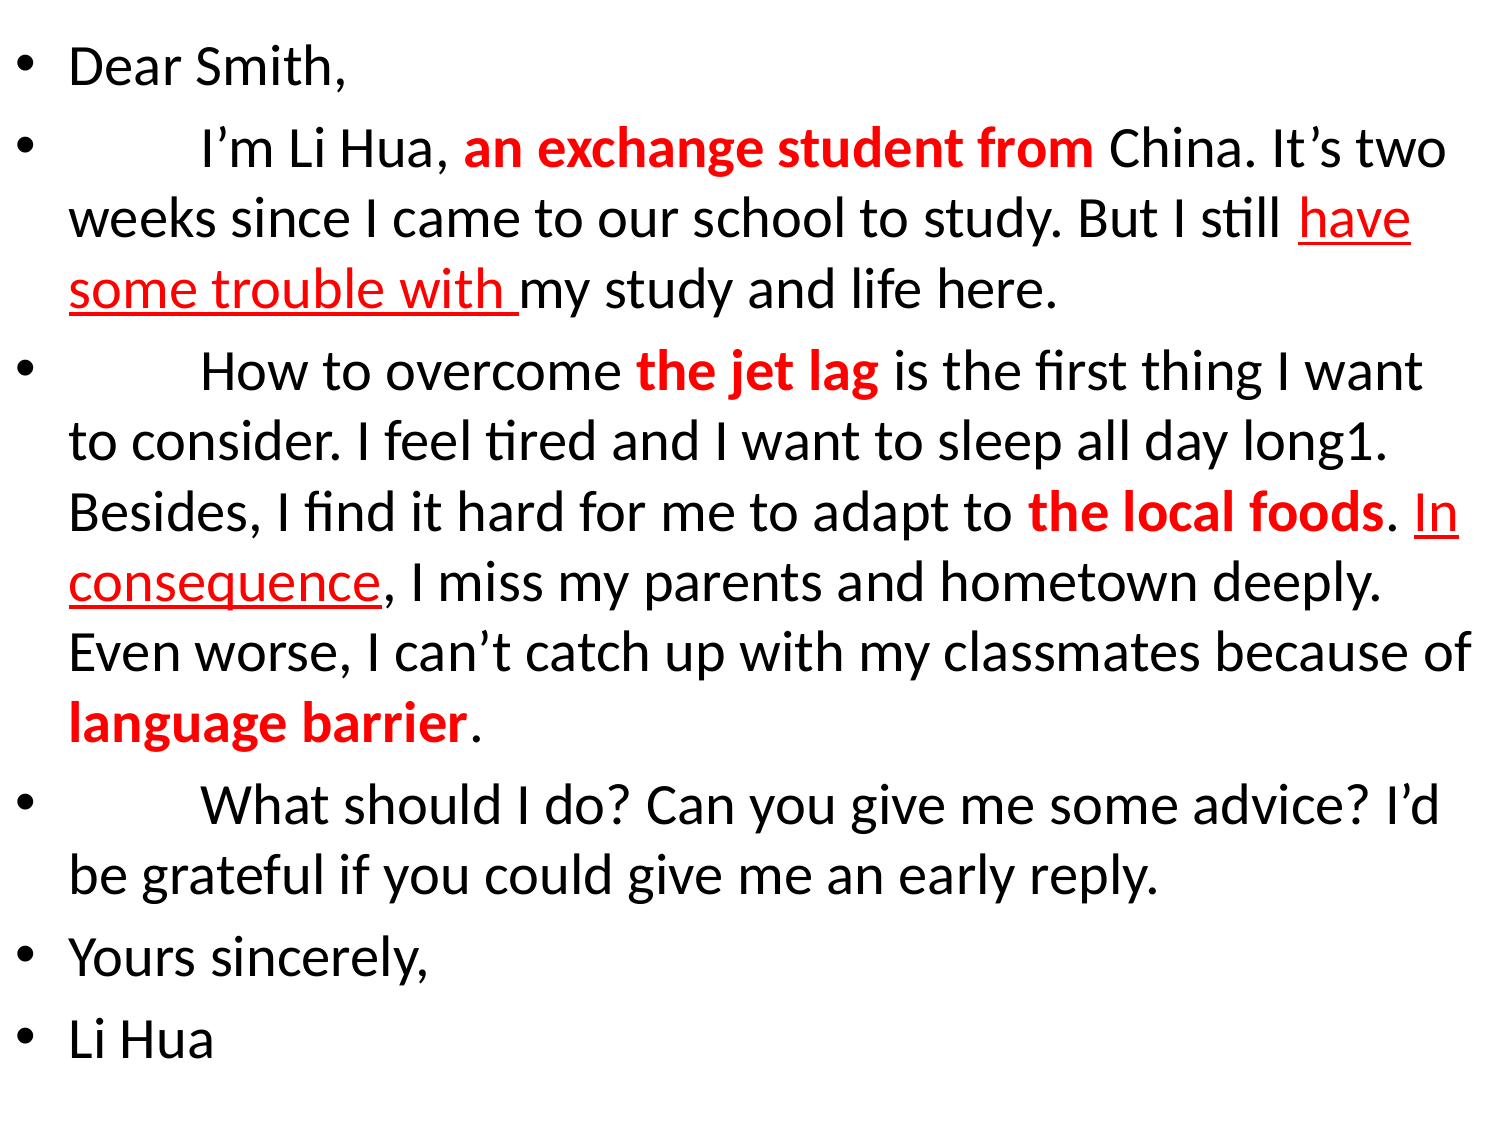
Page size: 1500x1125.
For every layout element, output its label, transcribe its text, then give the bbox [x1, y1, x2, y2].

list Dear Smith, I’m Li Hua, an exchange student from China. It’s two weeks since I came to our school to study. But I still have some trouble with my study and life here. How to overcome the jet lag is the first thing I want to consider. I feel tired and I want to sleep all day long1. Besides, I find it hard for me to adapt to the local foods. In consequence, I miss my parents and hometown deeply. Even worse, I can’t catch up with my classmates because of language barrier. What should I do? Can you give me some advice? I’d be grateful if you could give me an early reply. Yours sincerely, Li Hua [0, 19, 1500, 1094]
